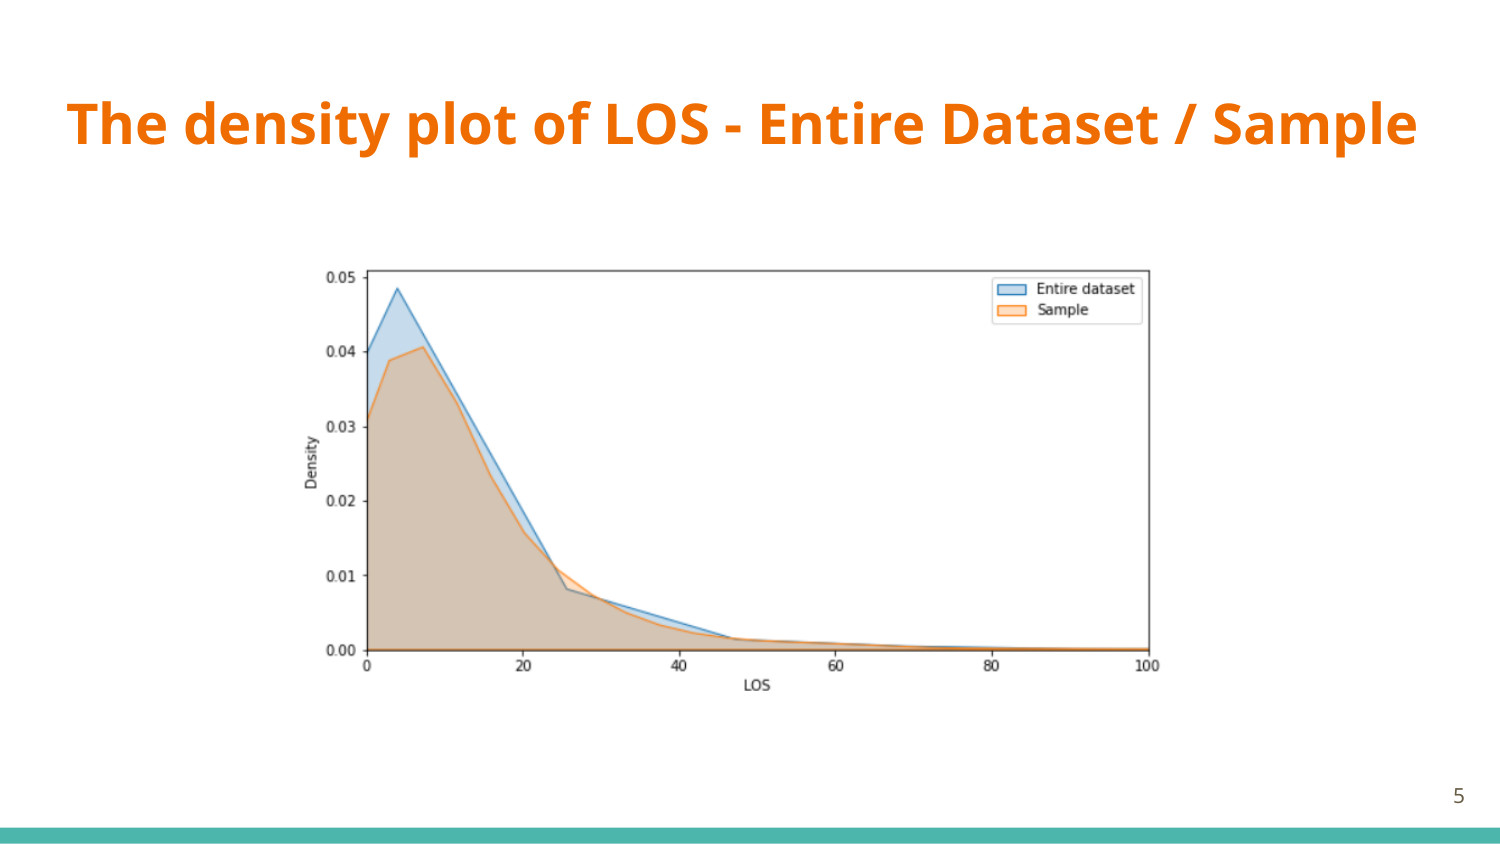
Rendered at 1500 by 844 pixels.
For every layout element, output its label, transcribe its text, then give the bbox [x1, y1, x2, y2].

title The density plot of LOS - Entire Dataset / Sample [51, 72, 1449, 189]
slide_number ‹#› [1389, 764, 1480, 830]
picture [283, 255, 1171, 702]
